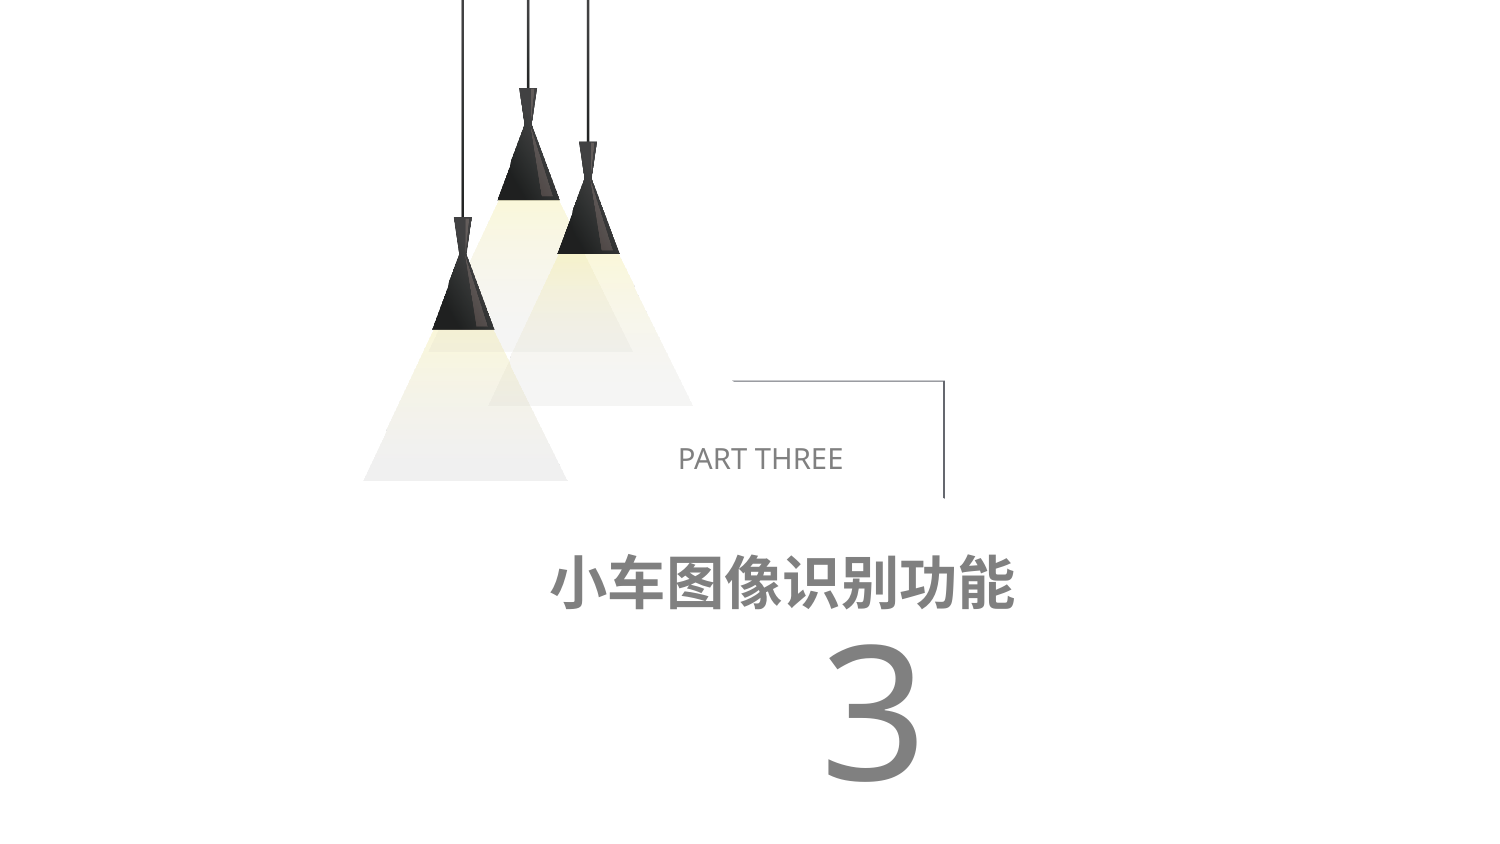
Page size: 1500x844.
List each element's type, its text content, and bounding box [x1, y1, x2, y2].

text_box 小车图像识别功能 [449, 540, 791, 622]
picture [354, 0, 698, 499]
text_box 3 [791, 362, 957, 824]
text_box 小车图像识别功能 [957, 540, 1117, 622]
text_box PART THREE [702, 434, 874, 481]
